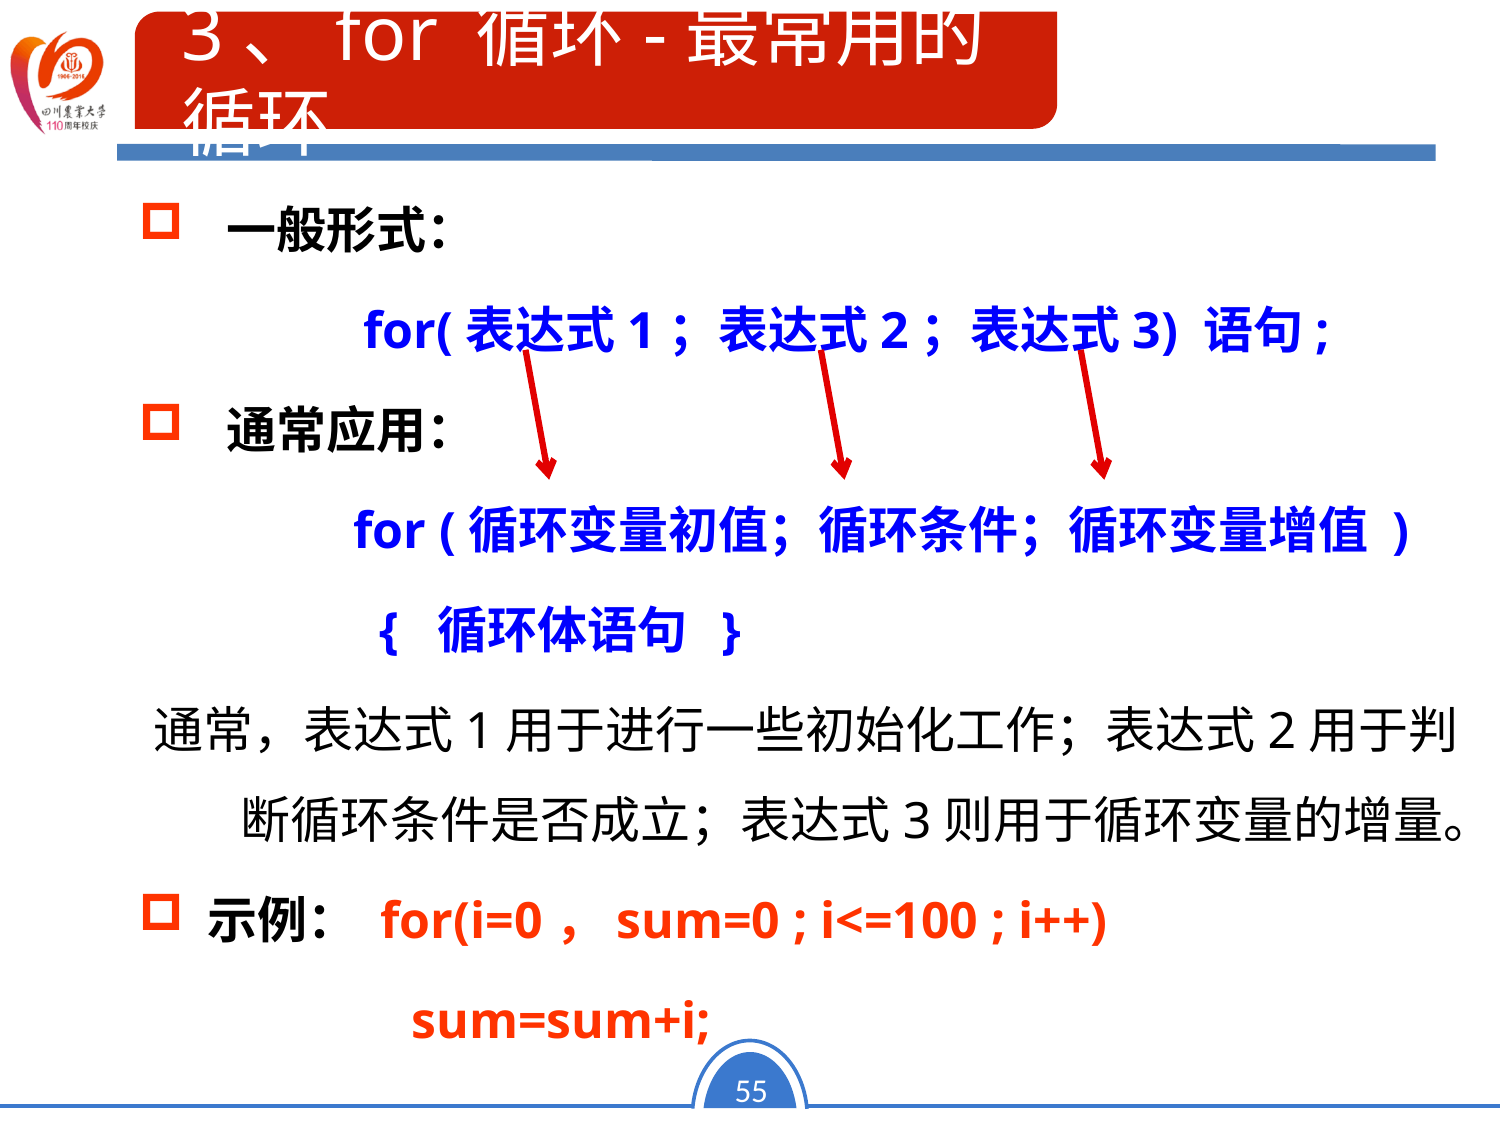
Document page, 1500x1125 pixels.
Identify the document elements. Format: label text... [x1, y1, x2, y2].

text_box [820, 349, 845, 480]
picture [0, 31, 115, 138]
text_box 3、for 循环-最常用的循环 [181, 0, 1046, 160]
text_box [525, 349, 550, 480]
text_box [1046, 9, 1060, 128]
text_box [1080, 349, 1105, 480]
text_box [132, 9, 181, 131]
text_box 一般形式： for(表达式1；表达式2；表达式3) 语句; 通常应用： for (循环变量初值；循环条件；循环变量增值 ) { 循环体语句 } 通常，表达式1用于进行一些初始化工作；表达式2用于判断循环条件是否成立；表达式3则用于循环变量的增量。 示例： for(i=0，sum=0 ; i<=100 ; i++) sum=sum+i; [123, 160, 1500, 1071]
